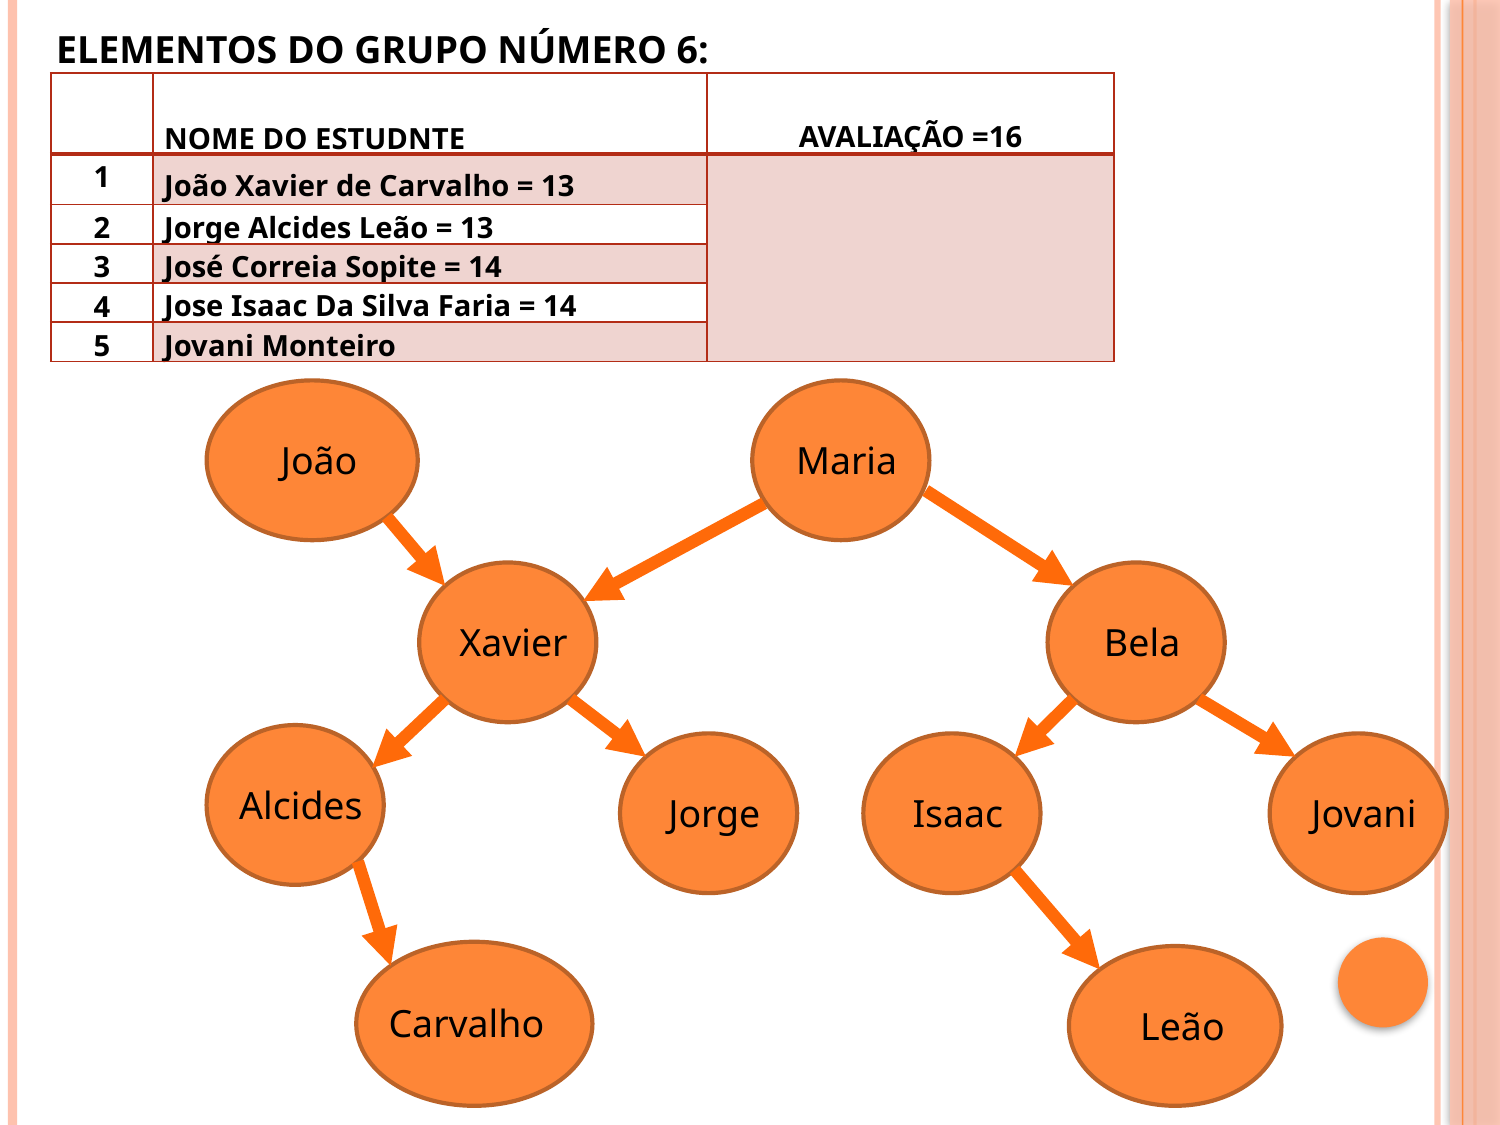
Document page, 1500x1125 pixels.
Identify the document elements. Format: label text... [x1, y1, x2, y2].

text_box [357, 860, 392, 967]
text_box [324, 941, 609, 1107]
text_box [418, 561, 609, 723]
table_cell 2 [52, 205, 152, 243]
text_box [1198, 698, 1297, 758]
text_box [925, 490, 1075, 587]
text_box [582, 502, 765, 602]
table_cell 1 [52, 156, 152, 204]
table_cell 3 [52, 245, 152, 282]
table_header NOME DO ESTUDNTE [154, 74, 706, 152]
table_cell [708, 156, 1113, 361]
table_cell Jose Isaac Da Silva Faria = 14 [154, 284, 706, 321]
table_header [52, 74, 152, 152]
table_cell Jovani Monteiro [154, 323, 706, 361]
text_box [206, 724, 397, 886]
table_cell João Xavier de Carvalho = 13 [154, 156, 706, 204]
table_cell 4 [52, 284, 152, 321]
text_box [1269, 732, 1460, 894]
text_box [569, 698, 647, 758]
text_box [1068, 945, 1297, 1107]
table_header AVALIAÇÃO =16 [708, 74, 1113, 152]
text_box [386, 516, 446, 587]
table_cell 5 [52, 323, 152, 361]
table_cell Jorge Alcides Leão = 13 [154, 205, 706, 243]
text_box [619, 732, 810, 894]
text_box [1014, 698, 1074, 758]
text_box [751, 379, 942, 541]
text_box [1047, 561, 1238, 723]
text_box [862, 732, 1053, 894]
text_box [206, 379, 433, 541]
table_cell José Correia Sopite = 14 [154, 245, 706, 282]
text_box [1014, 869, 1101, 970]
text_box ELEMENTOS DO GRUPO NÚMERO 6: [41, 19, 1270, 79]
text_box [371, 698, 446, 769]
